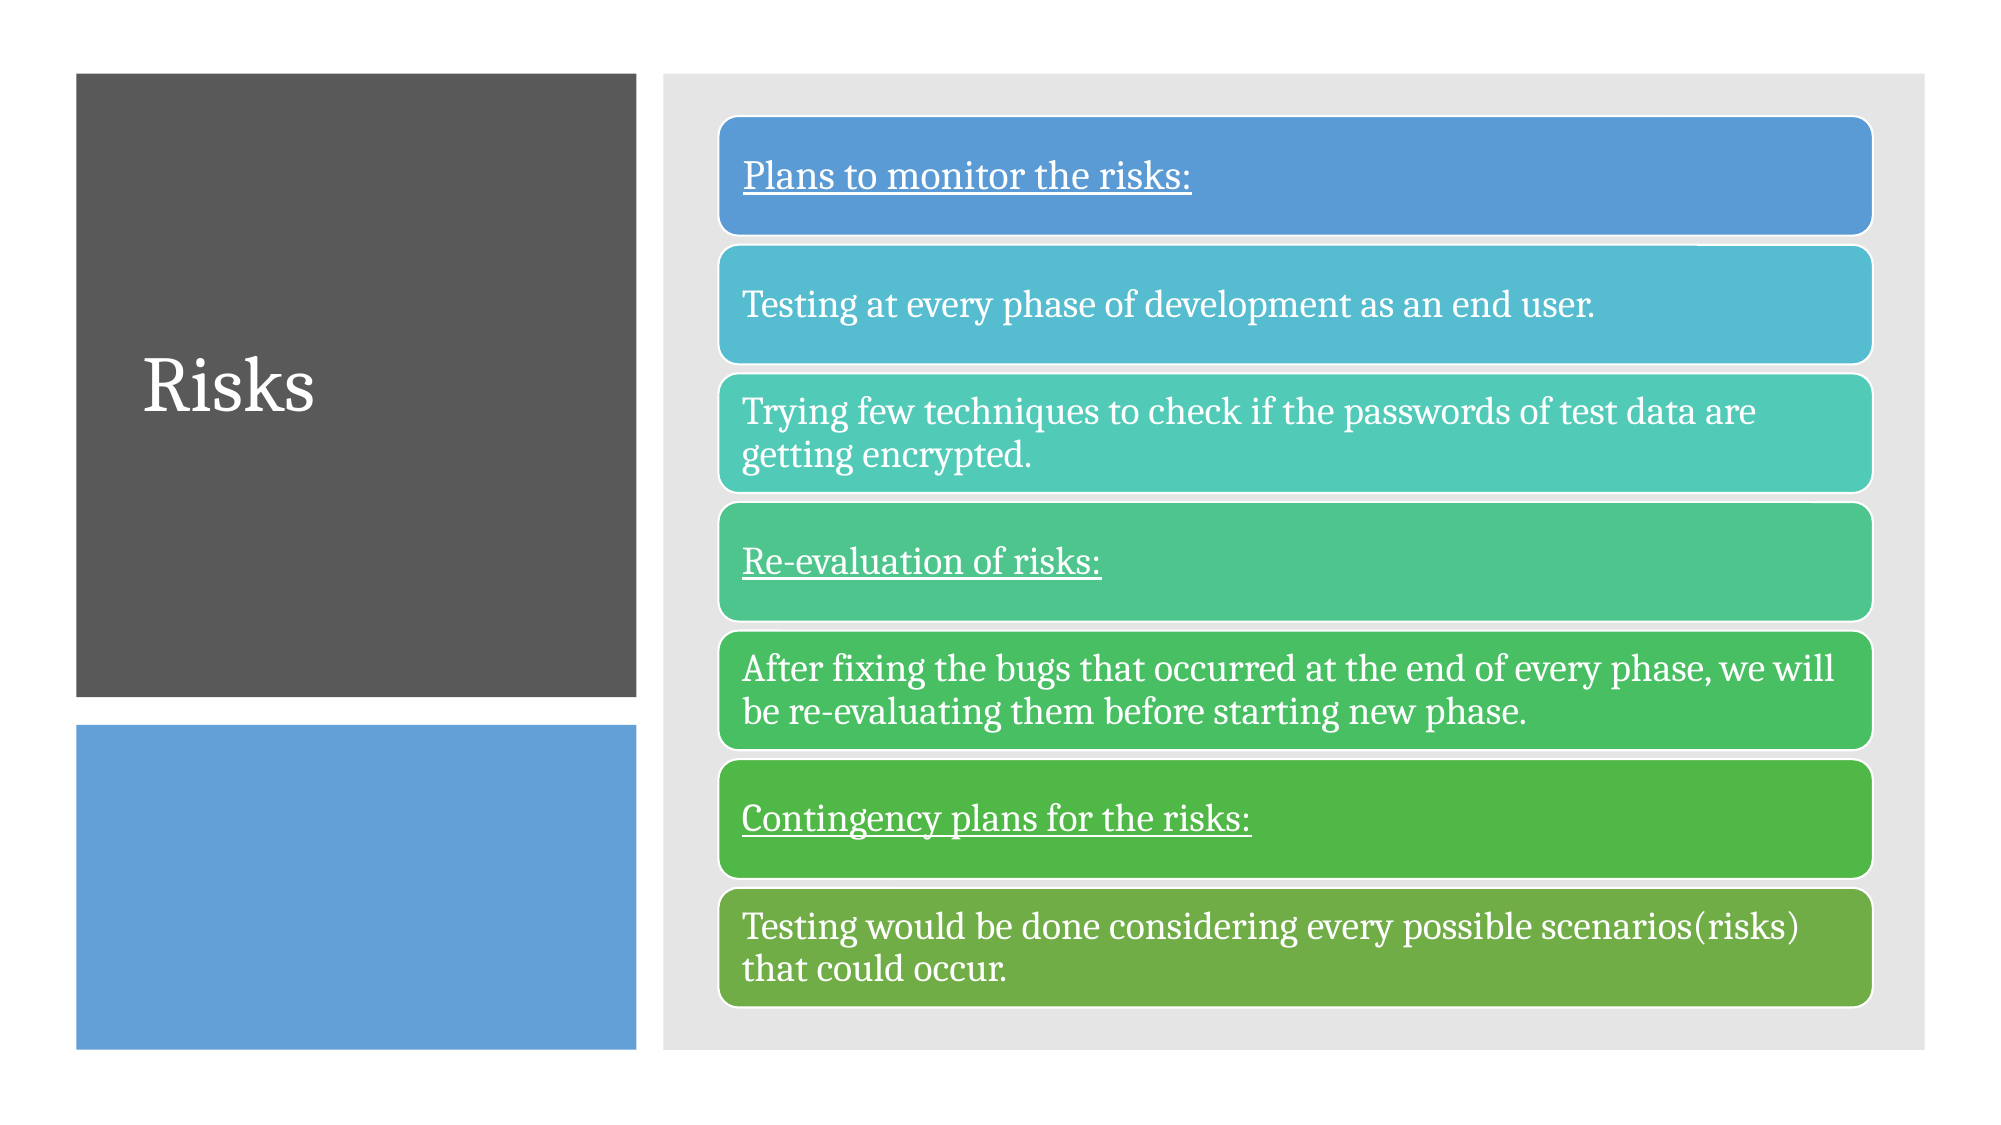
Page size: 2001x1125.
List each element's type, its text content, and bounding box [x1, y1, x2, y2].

text_box [662, 72, 1926, 1051]
text_box [75, 724, 637, 1051]
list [718, 112, 1873, 1011]
text_box [75, 72, 637, 698]
title Risks [127, 120, 595, 652]
